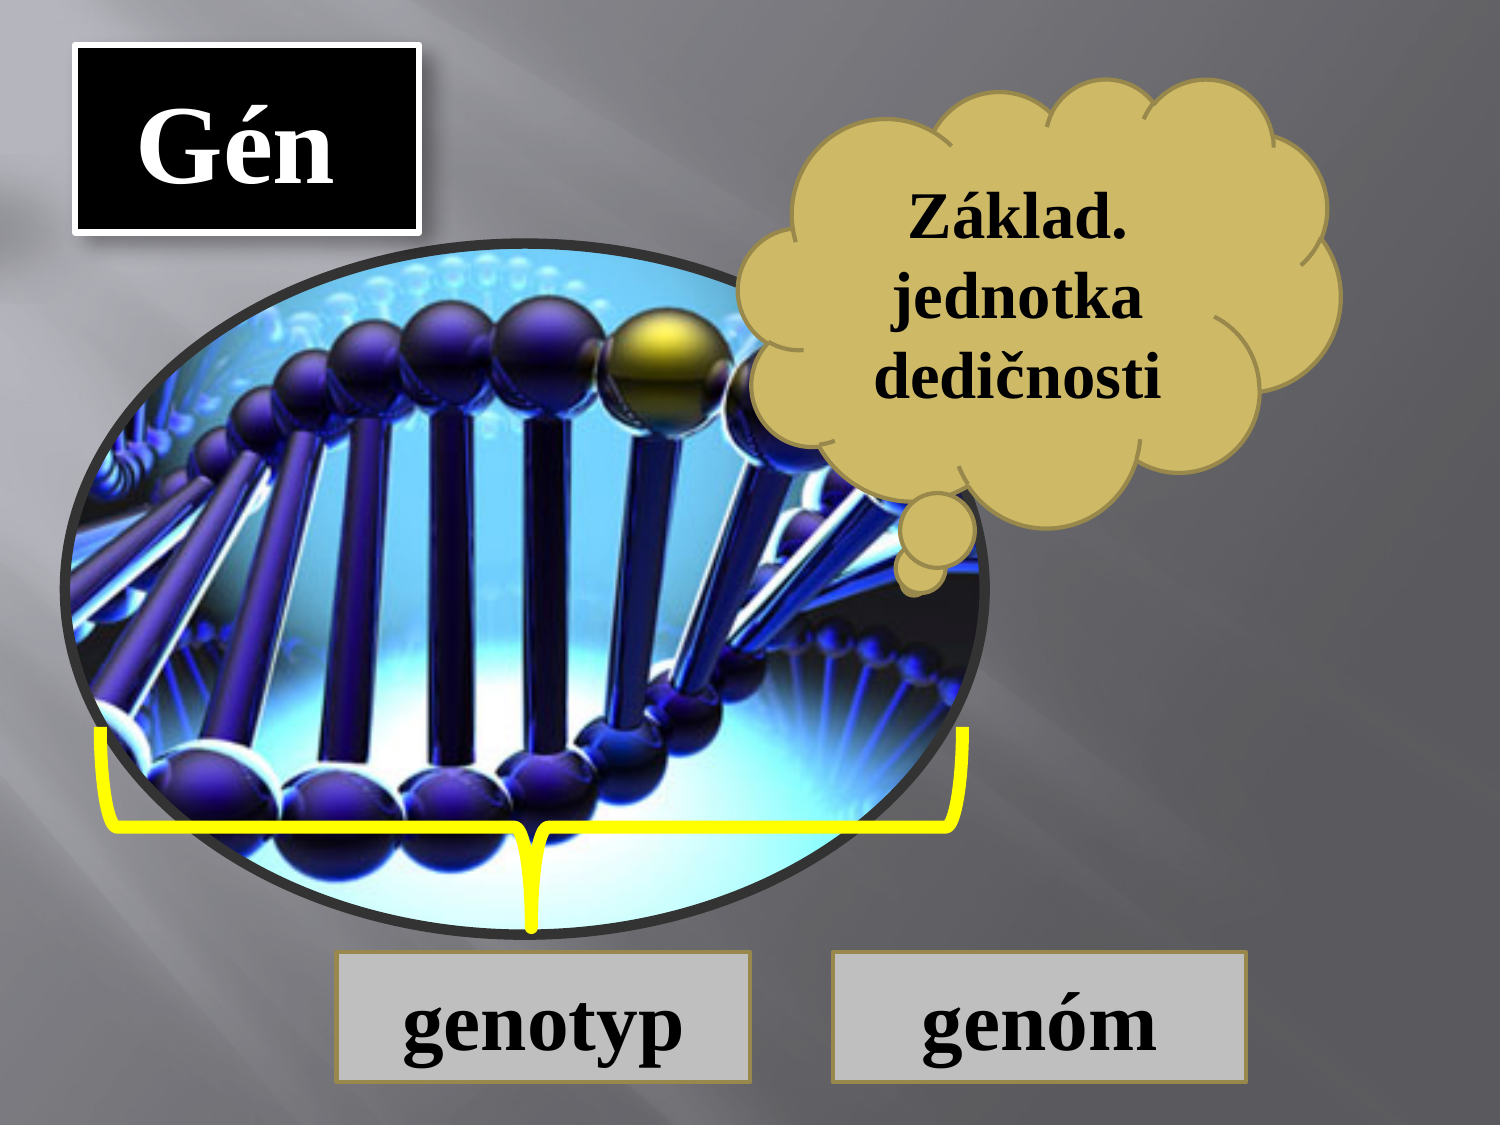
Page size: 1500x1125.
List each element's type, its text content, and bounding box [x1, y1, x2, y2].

text_box genóm [831, 950, 1248, 1084]
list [64, 243, 985, 935]
title Gén [72, 42, 422, 236]
text_box Základ. jednotka dedičnosti [756, 77, 1343, 531]
text_box genotyp [334, 977, 752, 1084]
